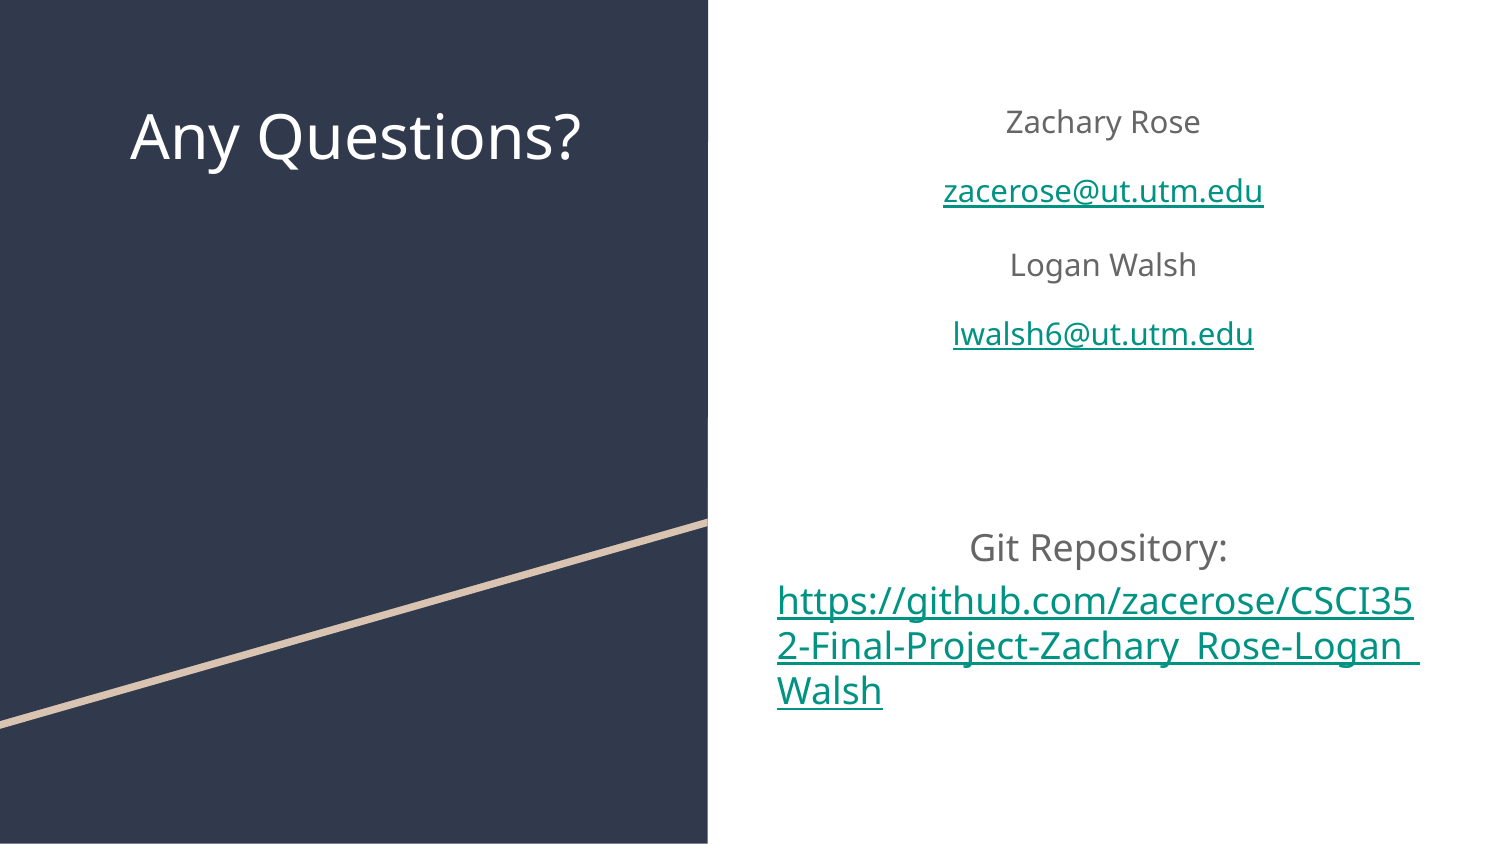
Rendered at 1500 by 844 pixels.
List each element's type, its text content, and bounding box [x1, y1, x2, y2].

list Zachary Rose zacerose@ut.utm.edu Logan Walsh lwalsh6@ut.utm.edu Git Repository: https://github.com/zacerose/CSCI352-Final-Project-Zachary_Rose-Logan_Walsh [761, 82, 1446, 755]
title Any Questions? [115, 82, 724, 494]
